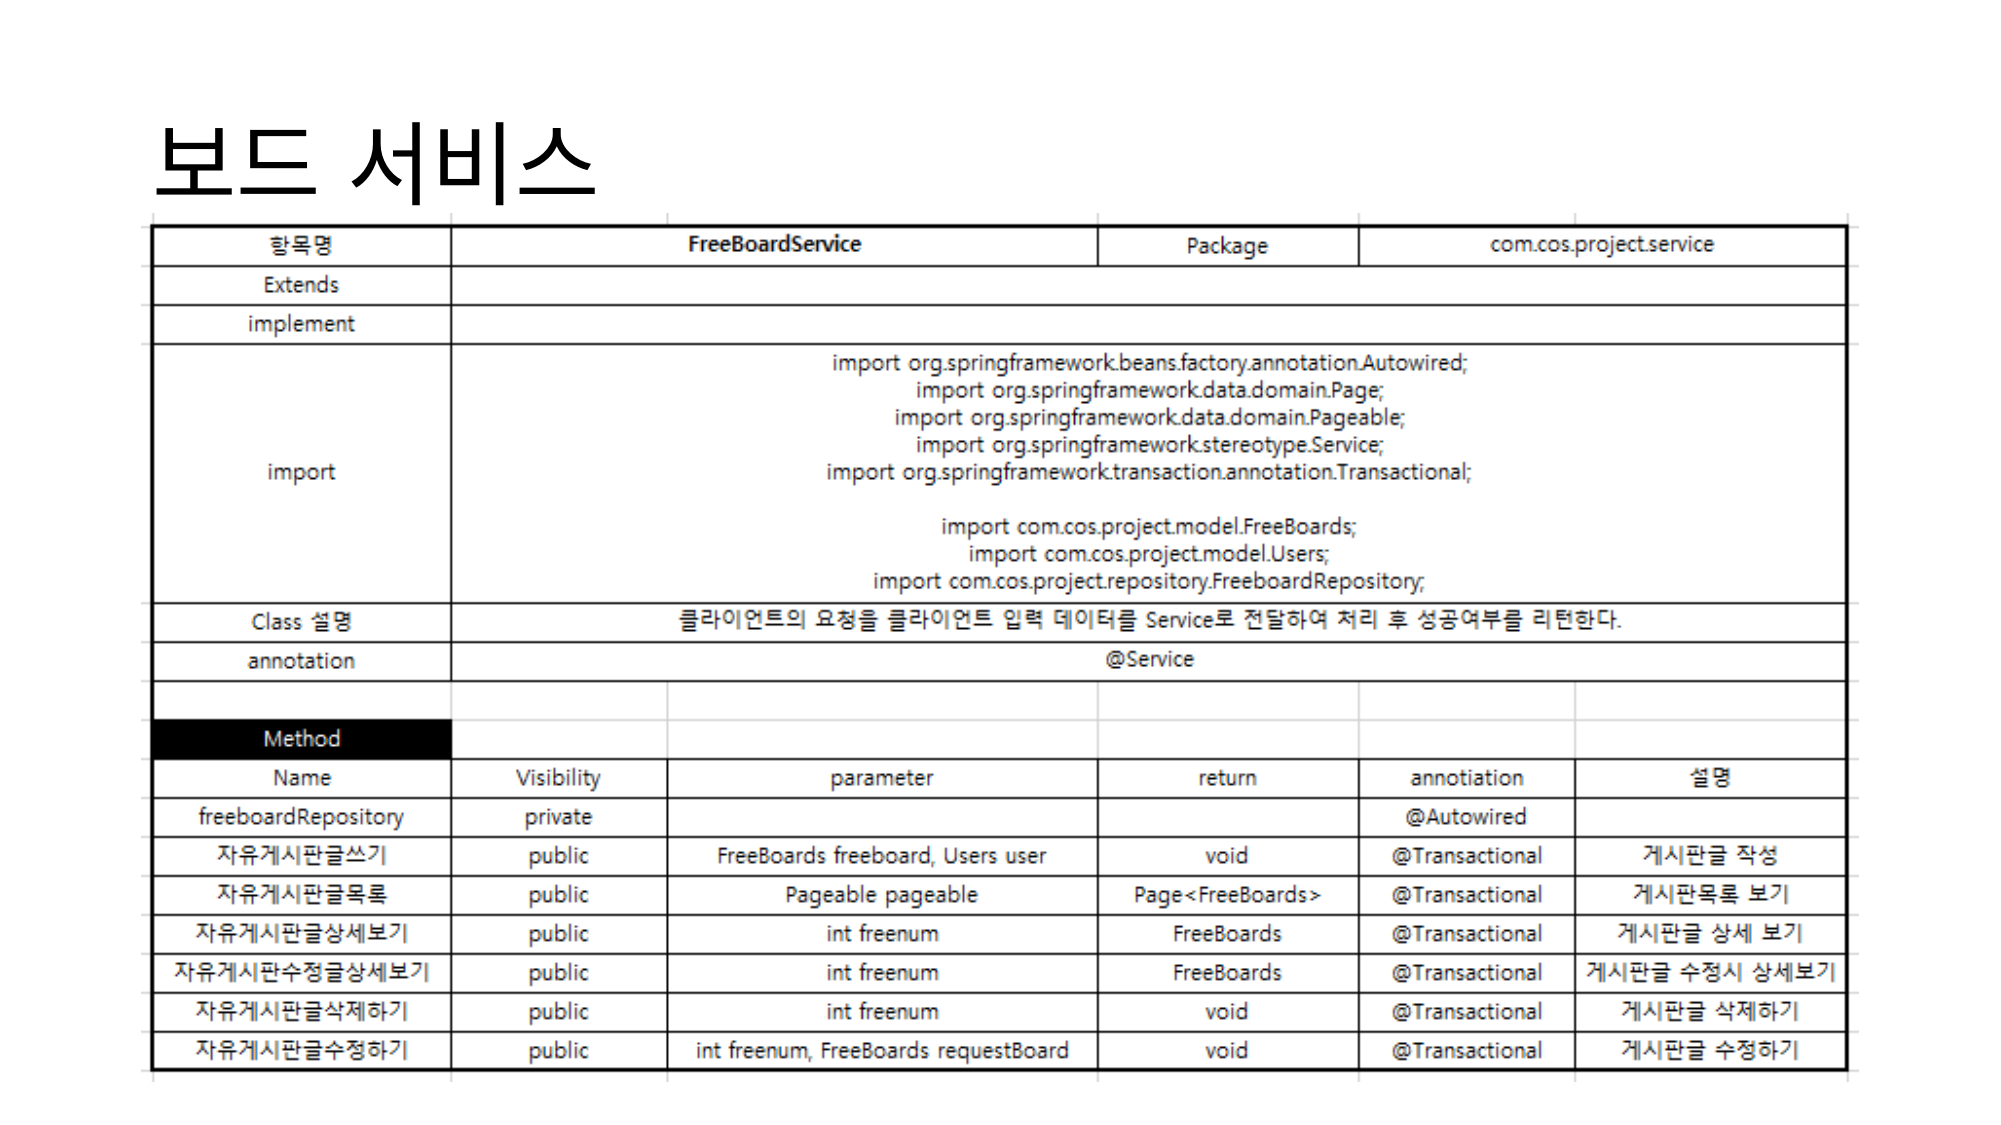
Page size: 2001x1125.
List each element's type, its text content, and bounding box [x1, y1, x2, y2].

picture [141, 213, 1859, 1082]
title 보드 서비스 [137, 59, 1863, 278]
